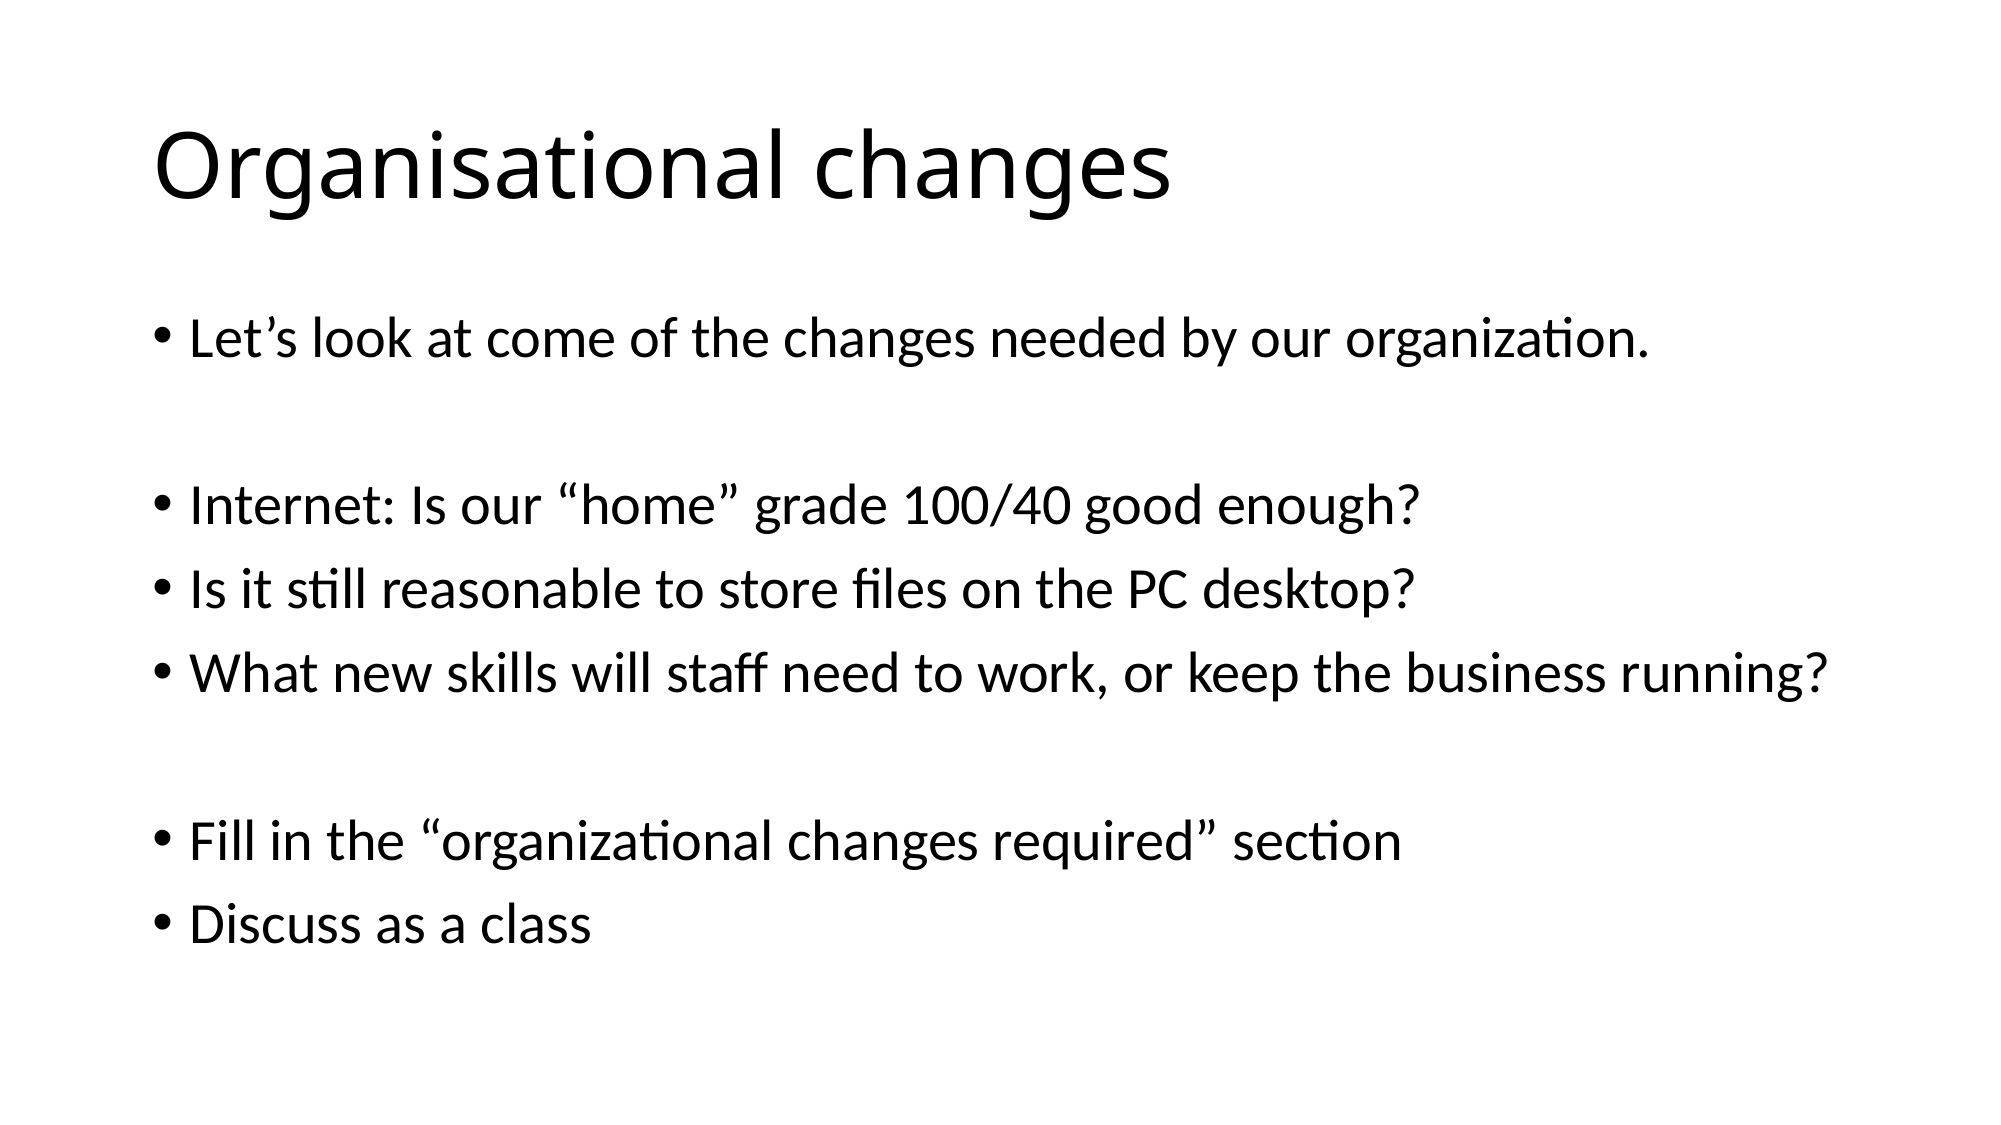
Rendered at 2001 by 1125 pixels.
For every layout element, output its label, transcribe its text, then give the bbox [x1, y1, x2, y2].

list Let’s look at come of the changes needed by our organization. Internet: Is our “home” grade 100/40 good enough? Is it still reasonable to store files on the PC desktop? What new skills will staff need to work, or keep the business running? Fill in the “organizational changes required” section Discuss as a class [137, 299, 1863, 1014]
title Organisational changes [137, 59, 1863, 278]
